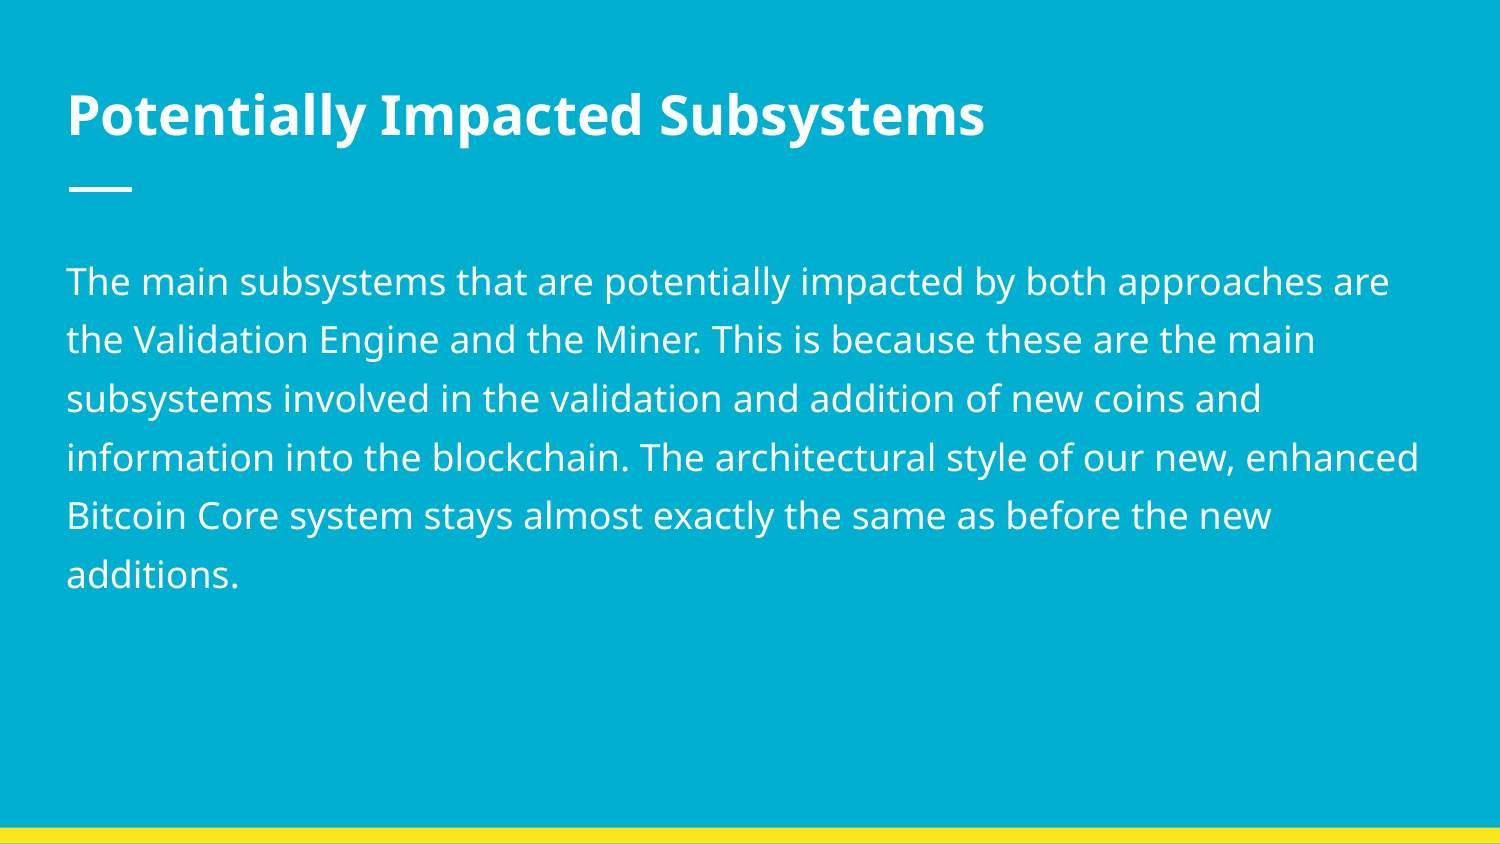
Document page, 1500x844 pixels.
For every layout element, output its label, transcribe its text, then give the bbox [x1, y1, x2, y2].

list The main subsystems that are potentially impacted by both approaches are the Validation Engine and the Miner. This is because these are the main subsystems involved in the validation and addition of new coins and information into the blockchain. The architectural style of our new, enhanced Bitcoin Core system stays almost exactly the same as before the new additions. [51, 232, 1449, 750]
title Potentially Impacted Subsystems [51, 61, 1449, 167]
